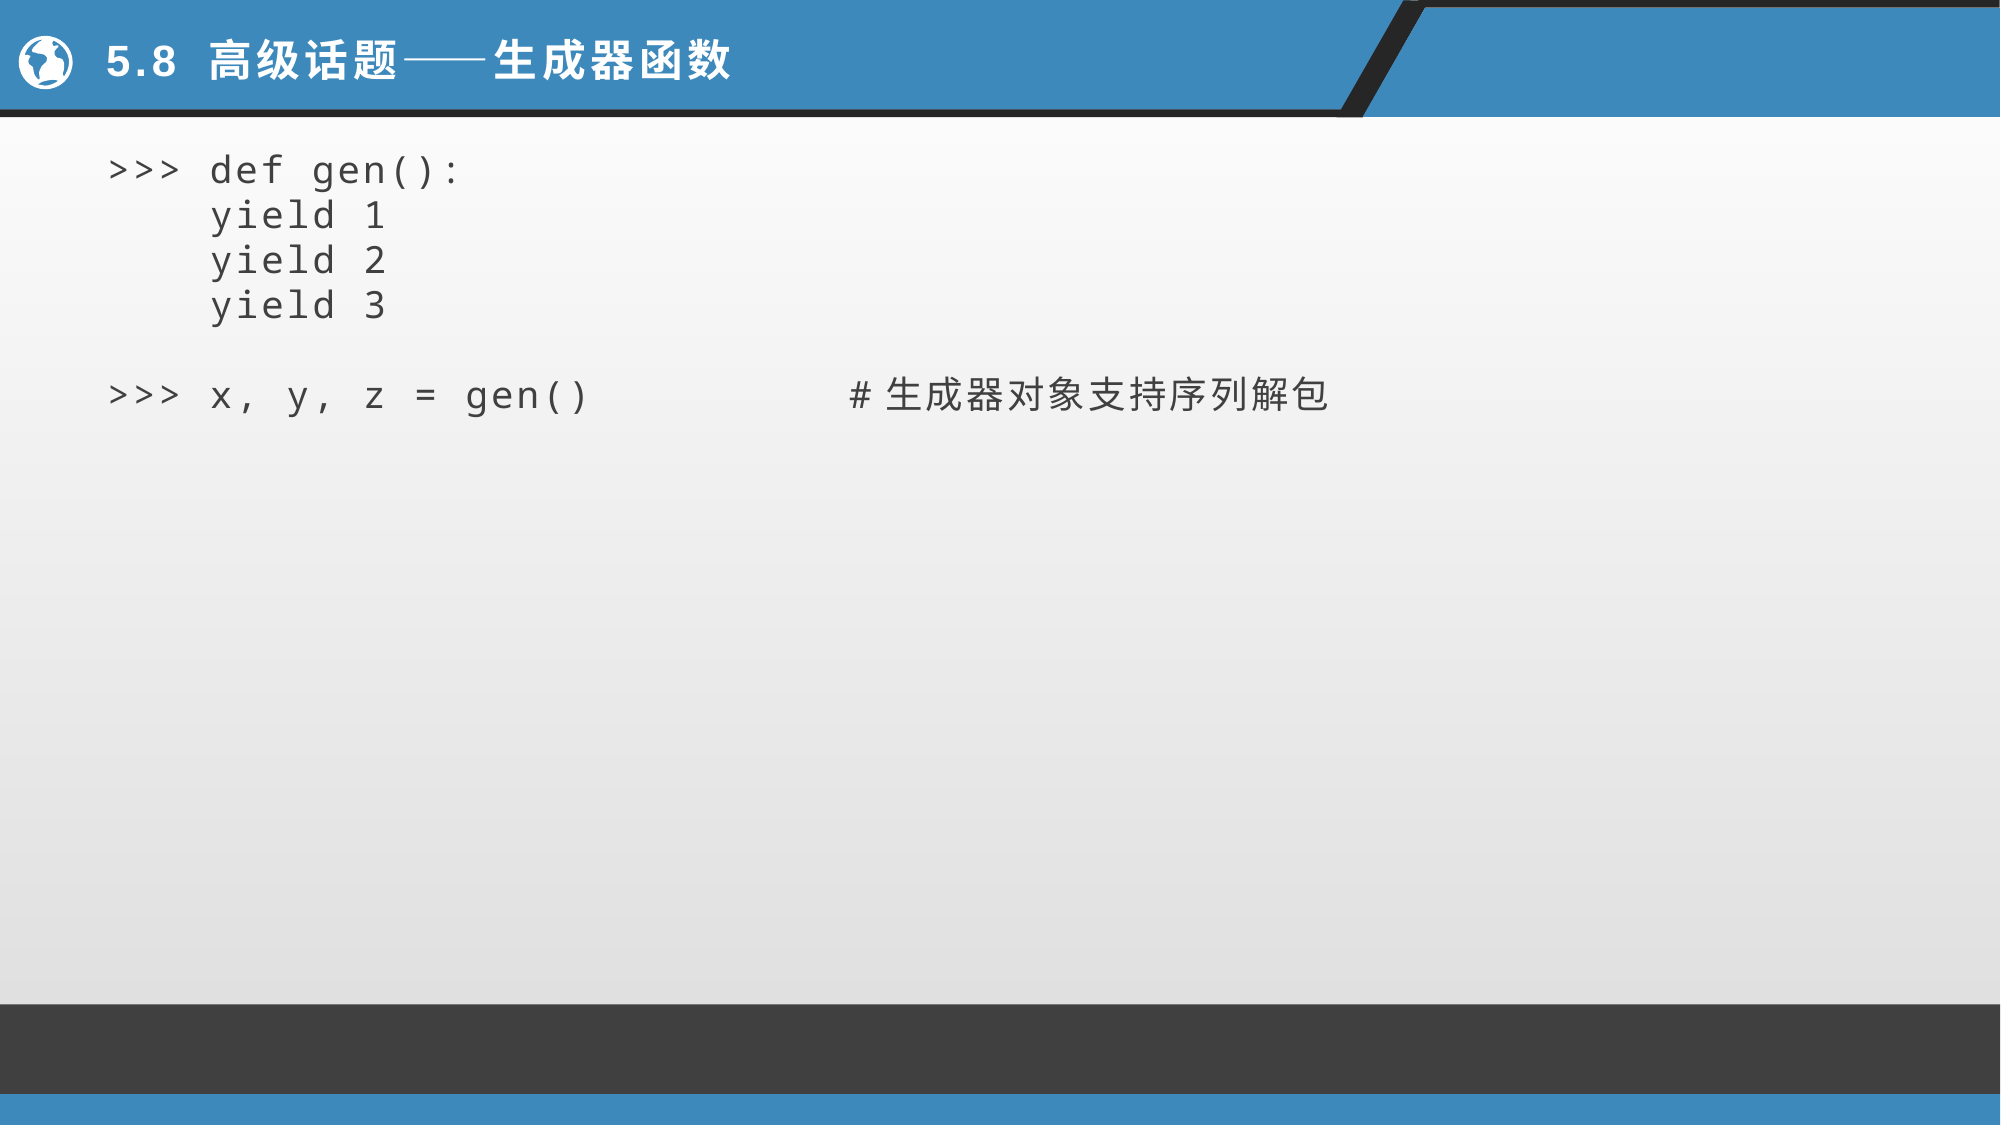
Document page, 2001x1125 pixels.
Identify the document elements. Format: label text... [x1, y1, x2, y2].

list >>> def gen(): yield 1 yield 2 yield 3 >>> x, y, z = gen() #生成器对象支持序列解包 [90, 146, 1921, 976]
title 5.8 高级话题——生成器函数 [90, 0, 977, 161]
